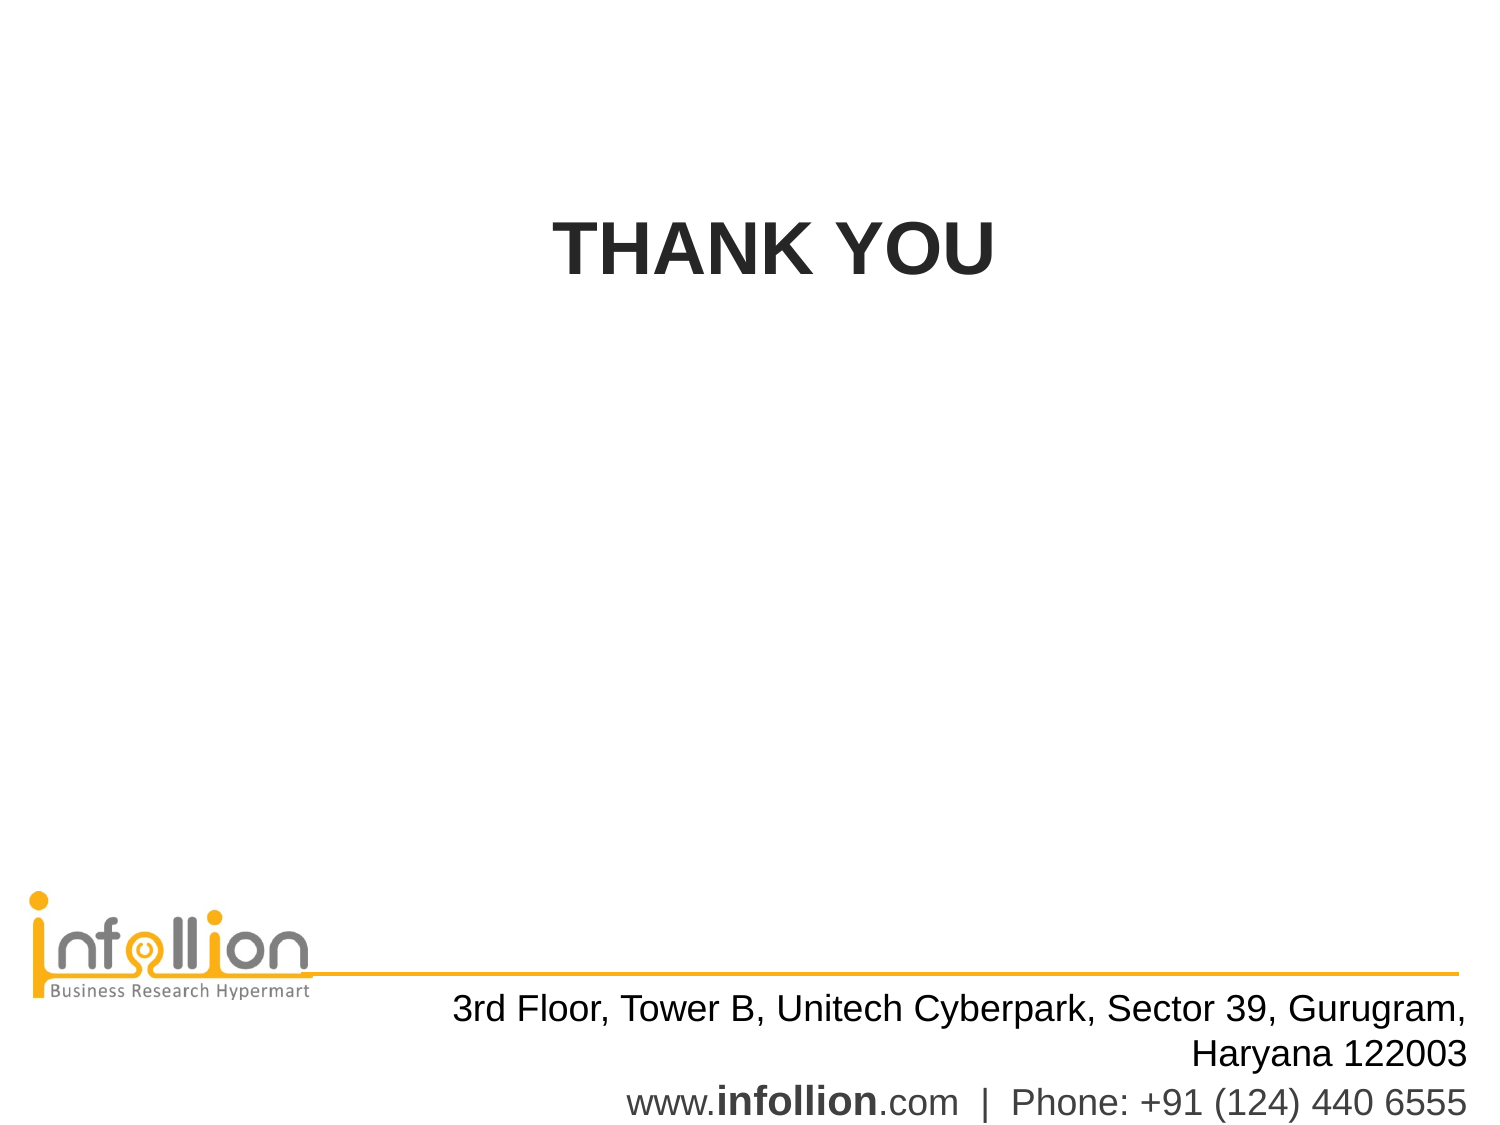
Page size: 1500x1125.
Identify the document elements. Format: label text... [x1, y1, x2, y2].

title THANK YOU [137, 149, 1413, 340]
picture [29, 891, 313, 1000]
